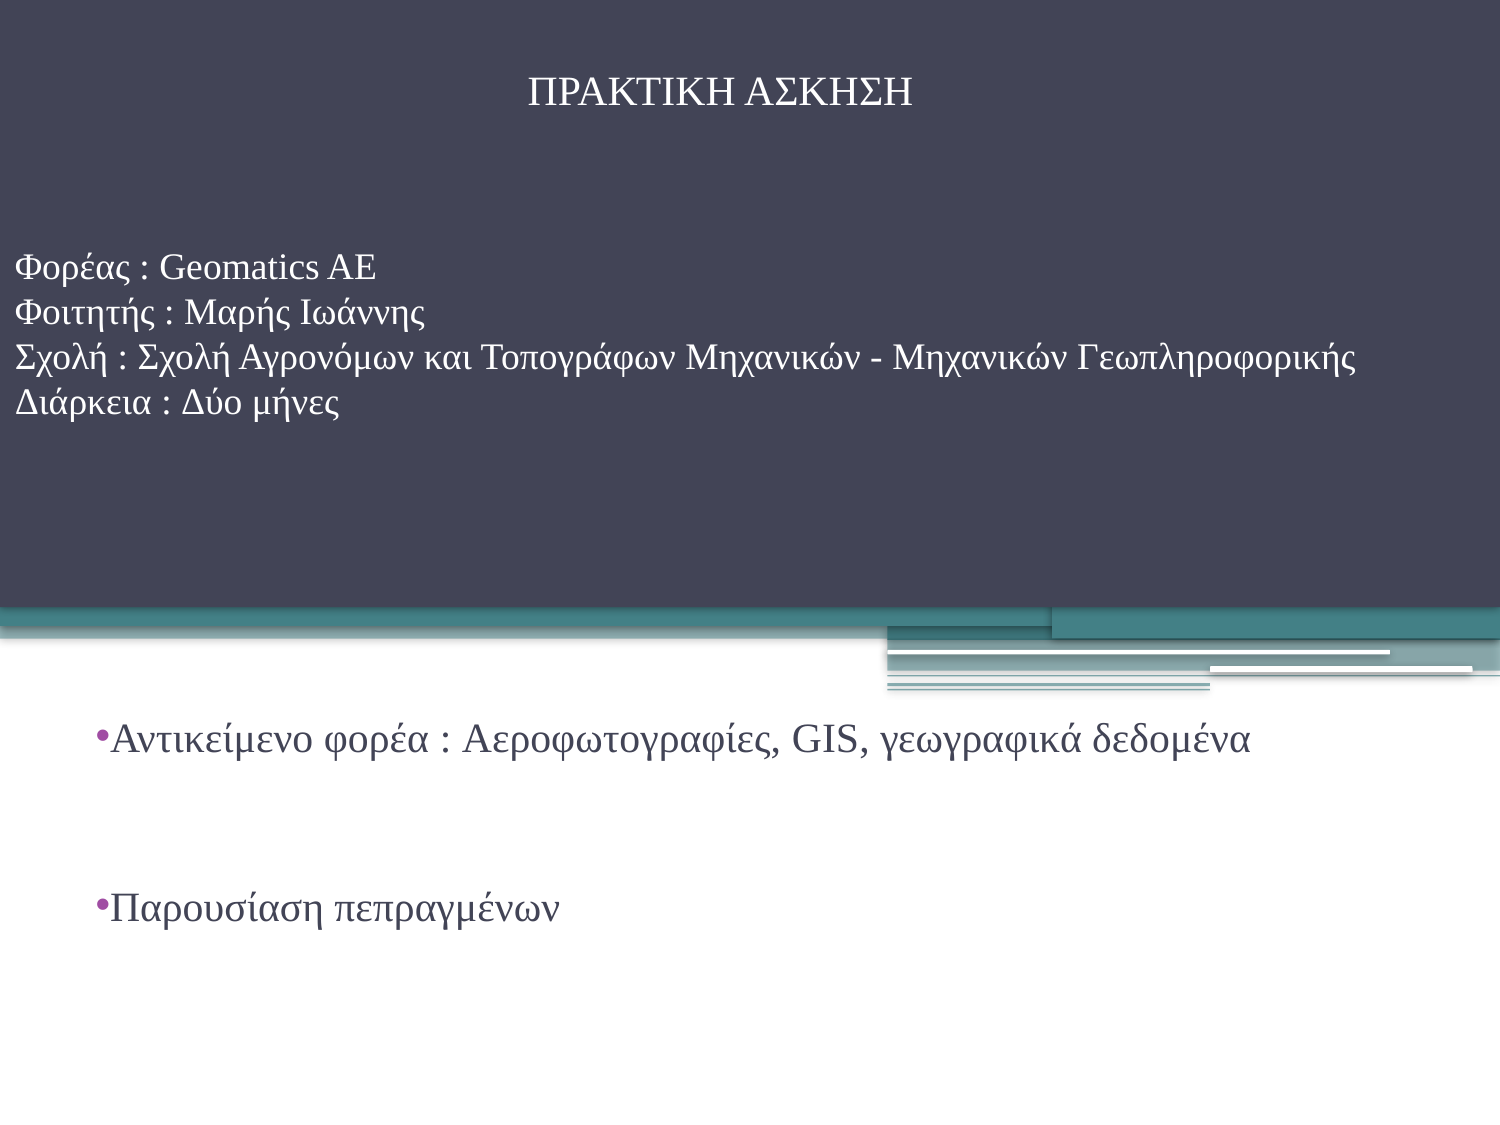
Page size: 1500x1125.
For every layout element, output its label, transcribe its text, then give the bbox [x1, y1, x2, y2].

title ΠΡΑΚΤΙΚΗ ΑΣΚΗΣΗ [140, 46, 1301, 211]
subtitle Αντικείμενο φορέα : Αεροφωτογραφίες, GIS, γεωγραφικά δεδομένα Παρουσίαση πεπραγμένων [70, 703, 1402, 991]
text_box Φορέας : Geomatics AE Φοιτητής : Μαρής Ιωάννης Σχολή : Σχολή Αγρονόμων και Τοπογράφων Μηχανικών - Μηχανικών Γεωπληροφορικής Διάρκεια : Δύο μήνες [0, 234, 1500, 475]
